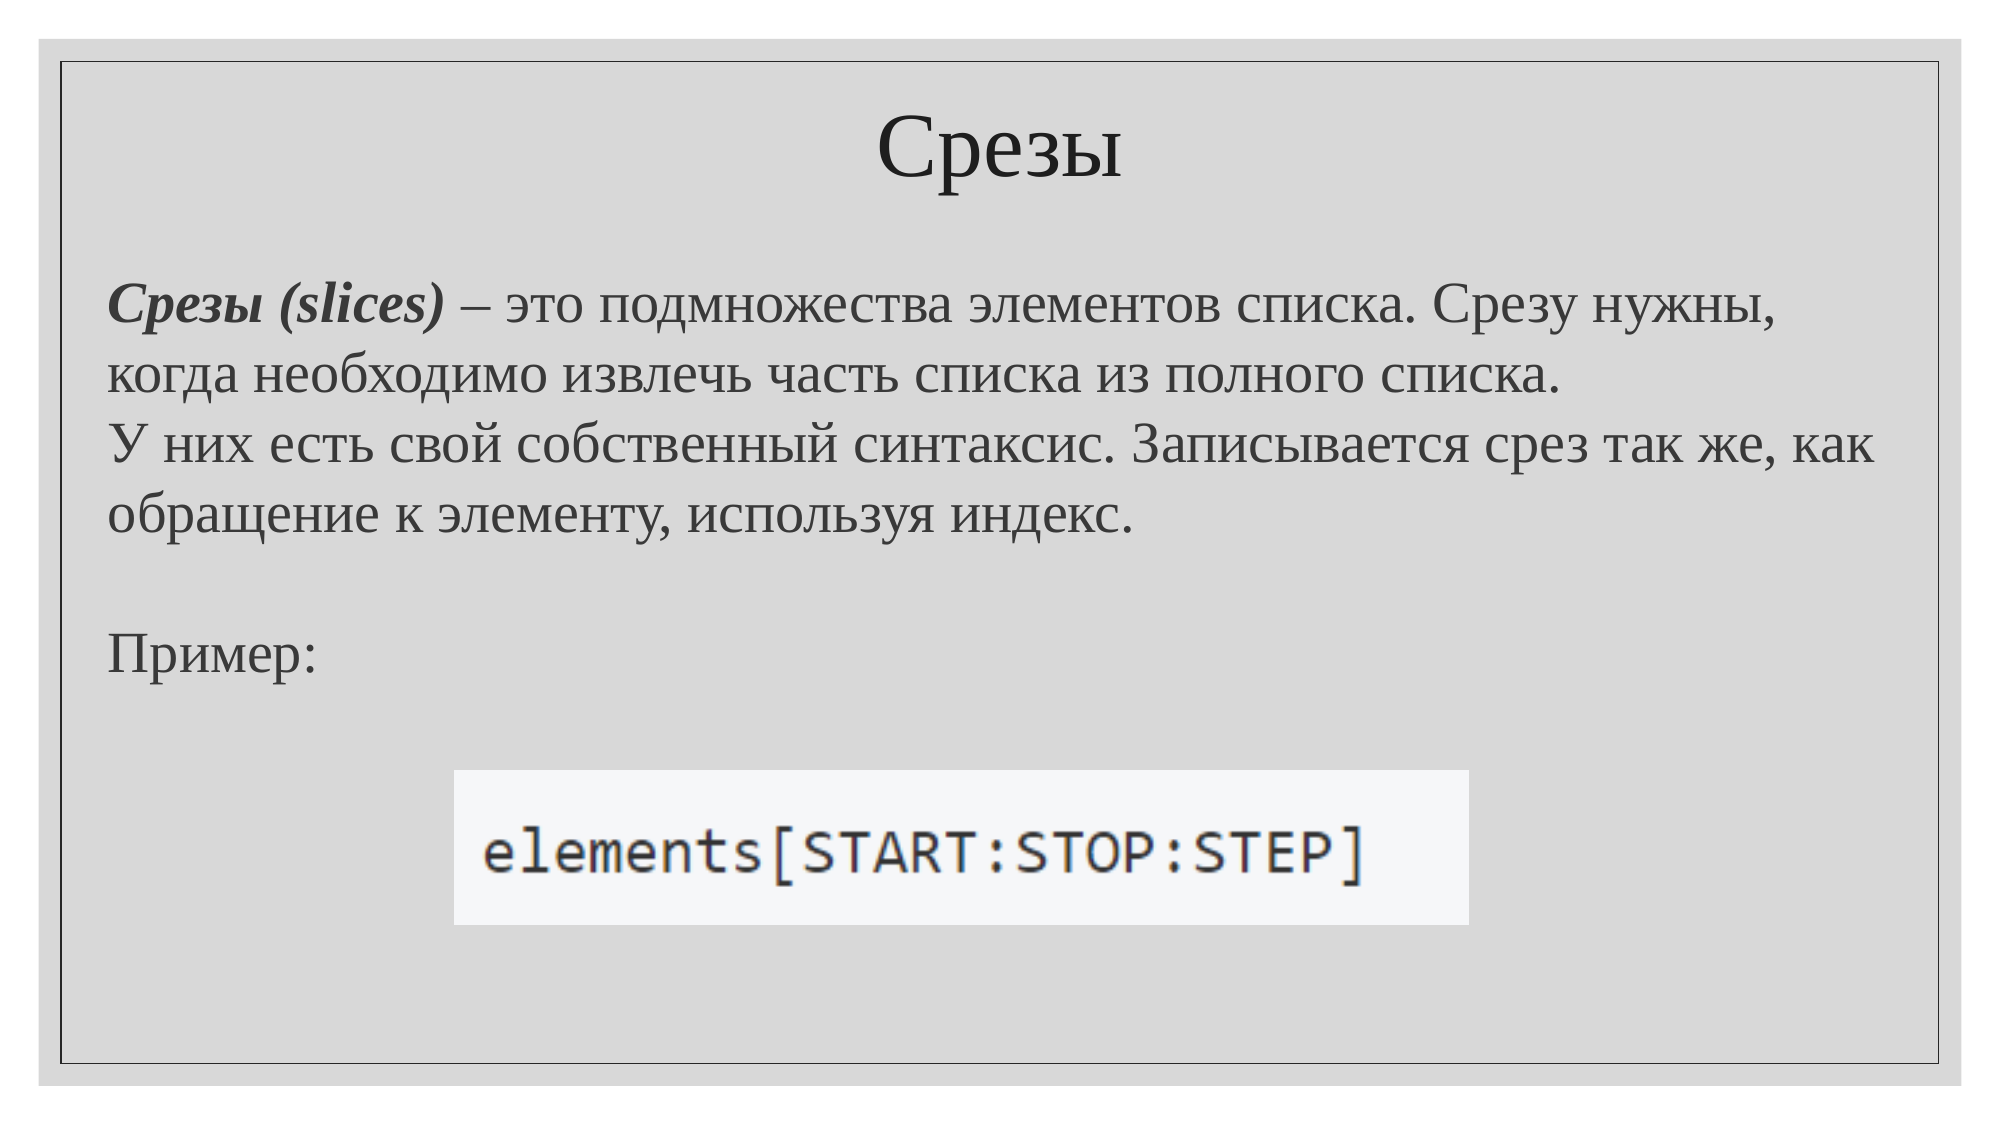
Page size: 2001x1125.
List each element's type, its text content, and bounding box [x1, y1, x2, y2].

title Срезы [174, 89, 1825, 257]
picture [454, 770, 1469, 925]
text_box Срезы (slices) – это подмножества элементов списка. Срезу нужны, когда необходимо извлечь часть списка из полного списка. У них есть свой собственный синтаксис. Записывается срез так же, как обращение к элементу, используя индекс. Пример: [93, 257, 1907, 692]
